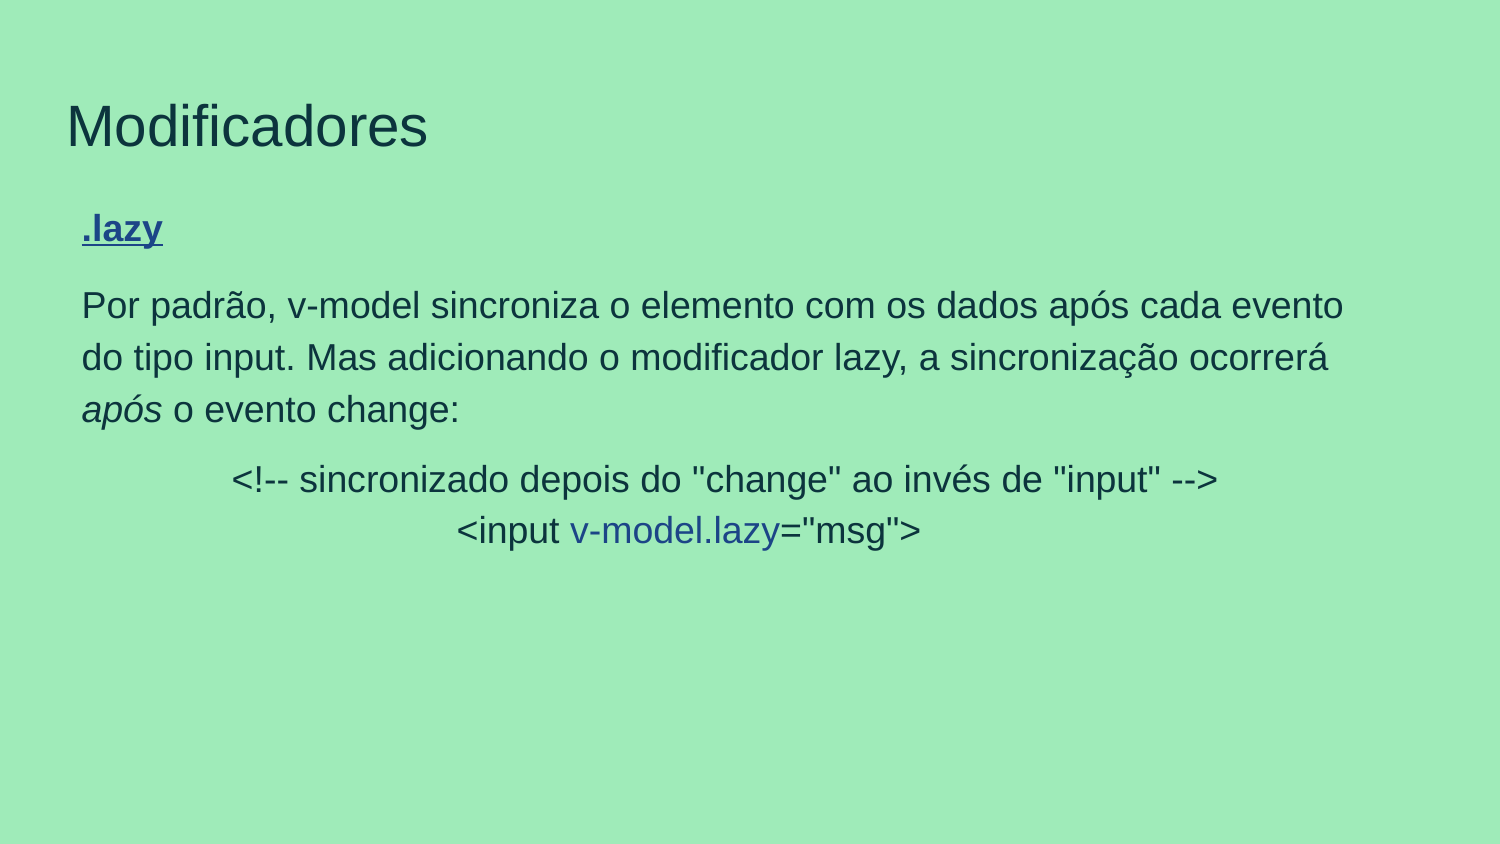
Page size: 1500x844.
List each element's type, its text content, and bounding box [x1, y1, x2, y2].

text_box .lazy Por padrão, v-model sincroniza o elemento com os dados após cada evento do tipo input. Mas adicionando o modificador lazy, a sincronização ocorrerá após o evento change: <!-- sincronizado depois do "change" ao invés de "input" --> <input v-model.lazy="msg"> [66, 182, 1405, 810]
title Modificadores [51, 72, 1449, 167]
